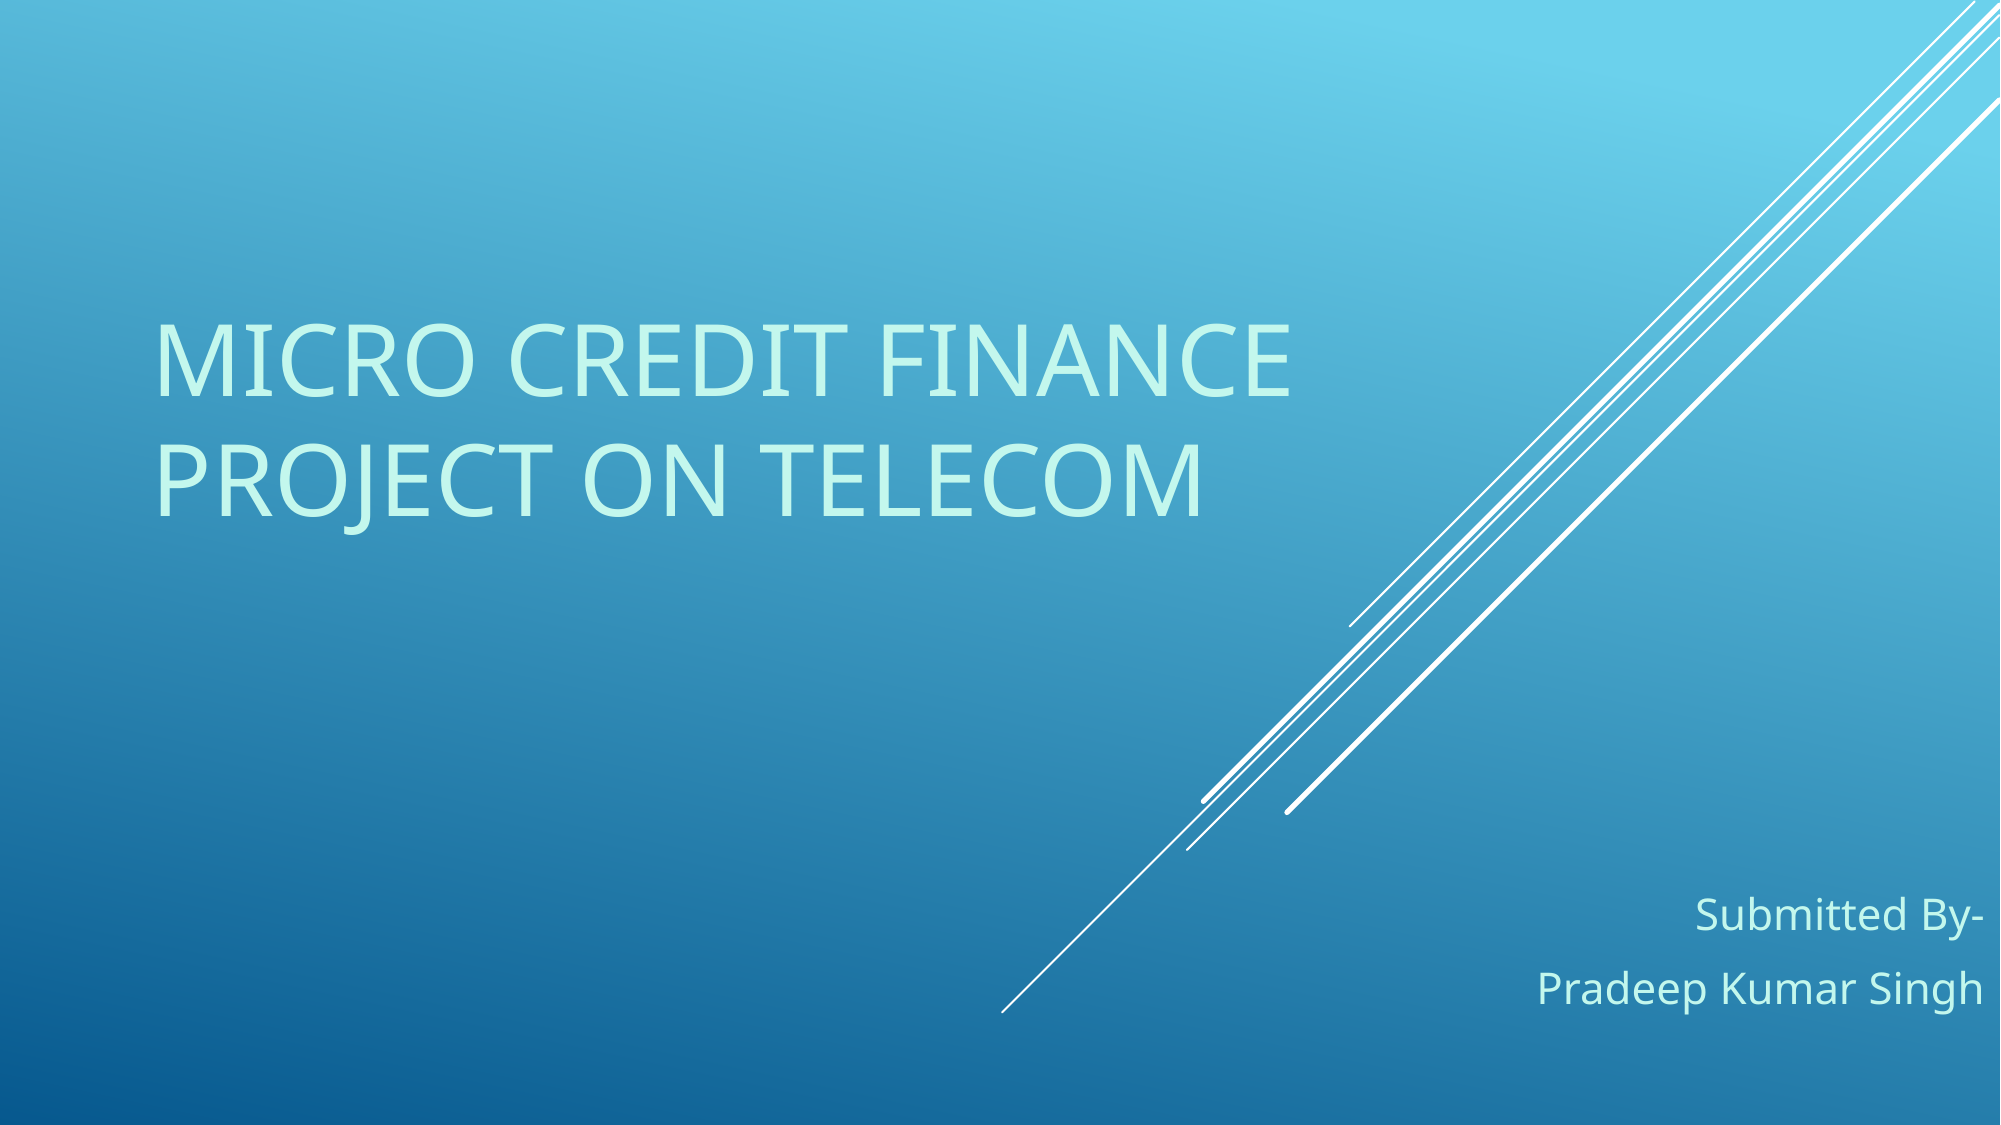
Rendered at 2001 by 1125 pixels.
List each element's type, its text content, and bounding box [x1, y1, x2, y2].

subtitle Submitted By- Pradeep Kumar Singh [950, 805, 2000, 1125]
title MICRO CREDIT finance PROJECT on Telecom [136, 25, 1450, 544]
